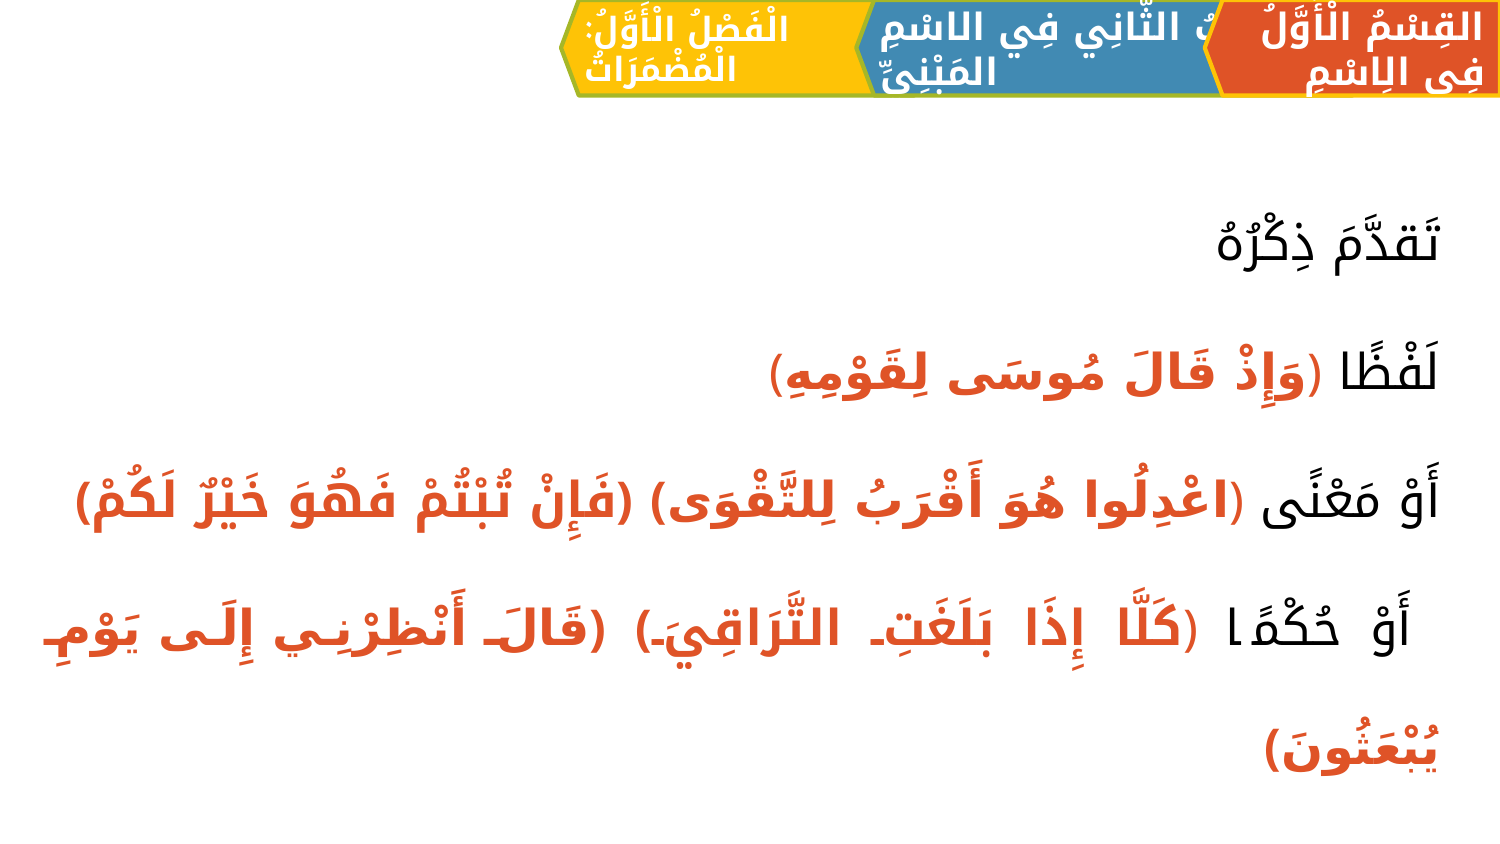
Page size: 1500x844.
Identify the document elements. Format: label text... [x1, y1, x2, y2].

text_box الْفَصْلُ الْأَوَّلُ: الْمُضْمَرَاتُ [559, 0, 873, 98]
text_box القِسْمُ الْأَوَّلُ فِي الِاسْمِ [1202, 0, 1500, 98]
list تَقدَّمَ ذِكْرُهُ لَفْظًا ﴿وَإِذْ قَالَ مُوسَى لِقَوْمِهِ﴾ أَوْ مَعْنًی ﴿اعْدِلُوا هُوَ أَقْرَبُ لِلتَّقْوَى﴾ ﴿فَإِنْ تُبْتُمْ فَهُوَ خَيْرٌ لَكُمْ﴾ أَوْ حُكْمًا ﴿كَلَّا إِذَا بَلَغَتِ التَّرَاقِيَ﴾ ﴿قَالَ أَنْظِرْنِي إِلَى يَوْمِ يُبْعَثُونَ﴾ [29, 102, 1471, 824]
text_box اَلبَابُ الثَّانِي فِي الاسْمِ المَبْنِيِّ [854, 0, 1221, 98]
